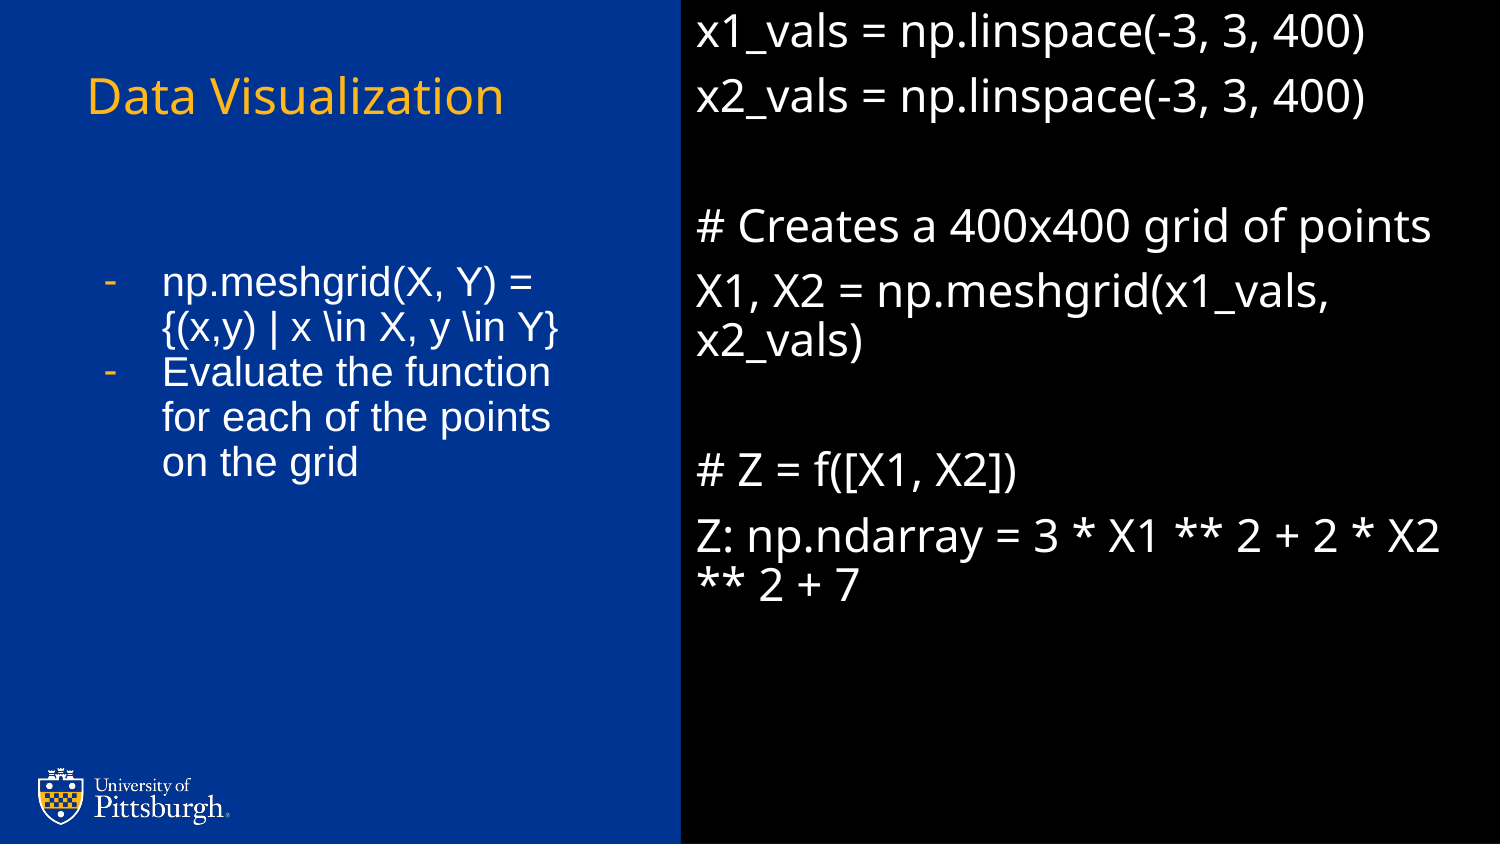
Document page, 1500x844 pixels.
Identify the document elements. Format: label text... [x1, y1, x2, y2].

title Data Visualization [71, 63, 620, 254]
list np.meshgrid(X, Y) = {(x,y) | x \in X, y \in Y} Evaluate the function for each of the points on the grid [71, 254, 620, 723]
list x1_vals = np.linspace(-3, 3, 400) x2_vals = np.linspace(-3, 3, 400) # Creates a 400x400 grid of points X1, X2 = np.meshgrid(x1_vals, x2_vals) # Z = f([X1, X2]) Z: np.ndarray = 3 * X1 ** 2 + 2 * X2 ** 2 + 7 [680, 0, 1500, 844]
picture [38, 768, 230, 825]
